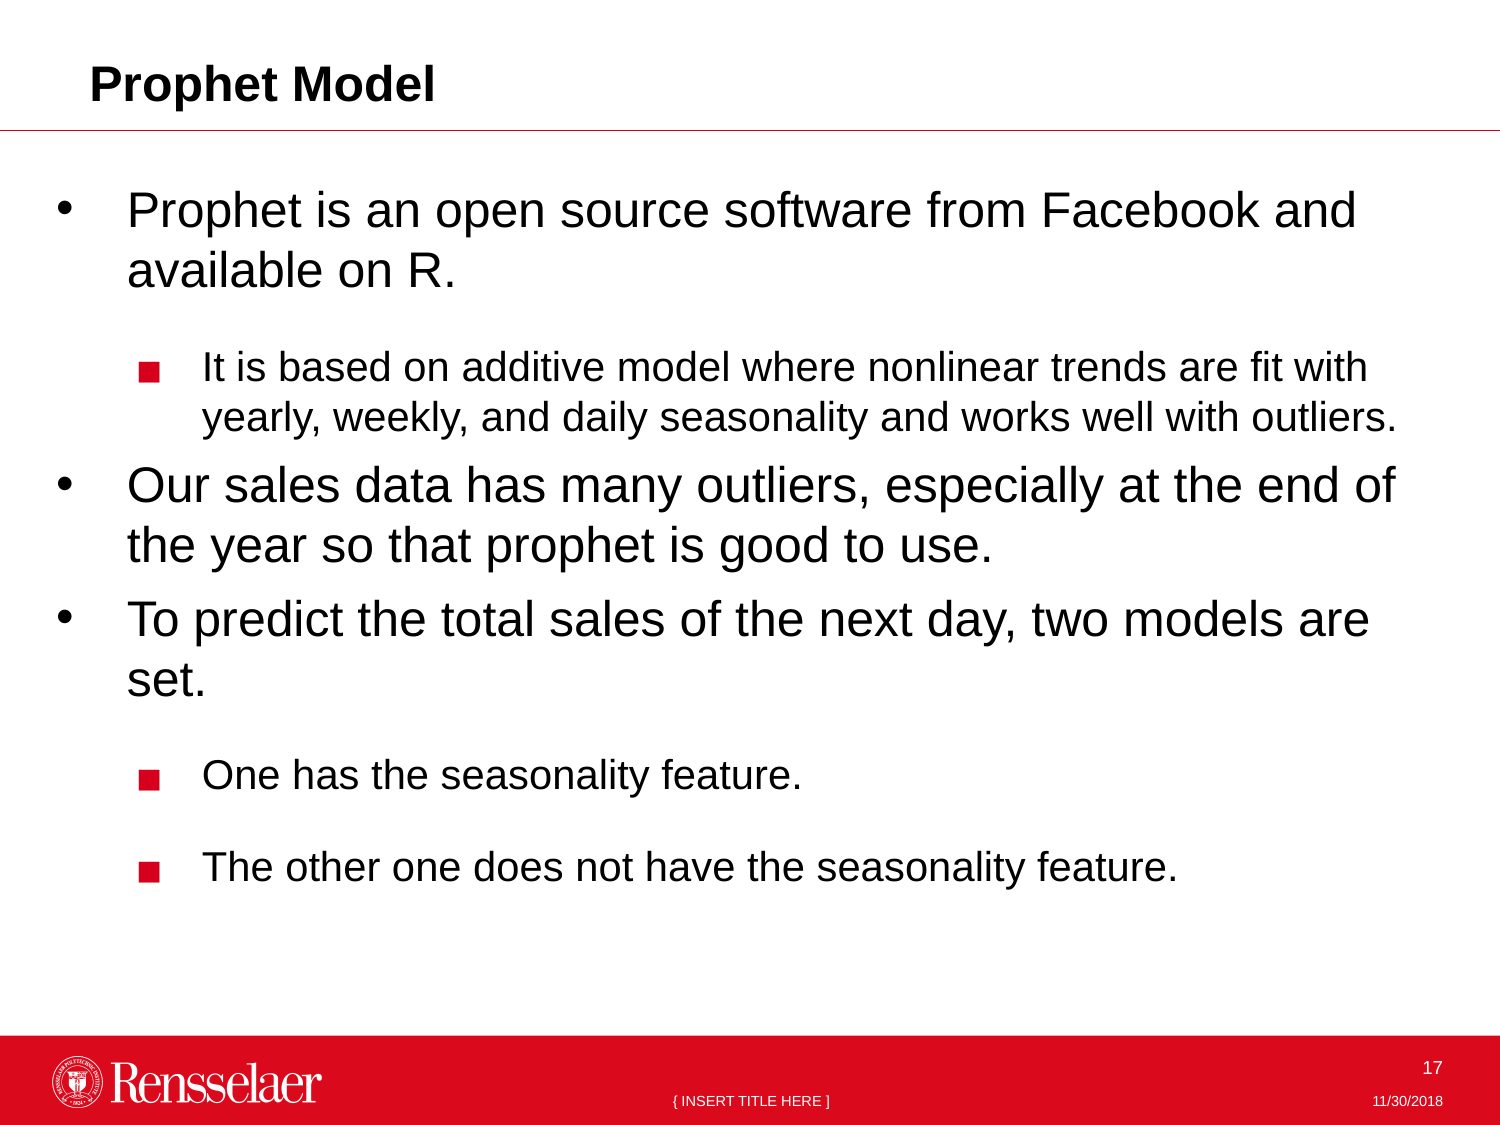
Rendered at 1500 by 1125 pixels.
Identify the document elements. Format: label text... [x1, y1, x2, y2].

list Prophet Model [36, 44, 1403, 131]
picture [52, 1056, 322, 1108]
list Prophet is an open source software from Facebook and available on R. It is based on additive model where nonlinear trends are fit with yearly, weekly, and daily seasonality and works well with outliers. Our sales data has many outliers, especially at the end of the year so that prophet is good to use. To predict the total sales of the next day, two models are set. One has the seasonality feature. The other one does not have the seasonality feature. [36, 170, 1486, 471]
